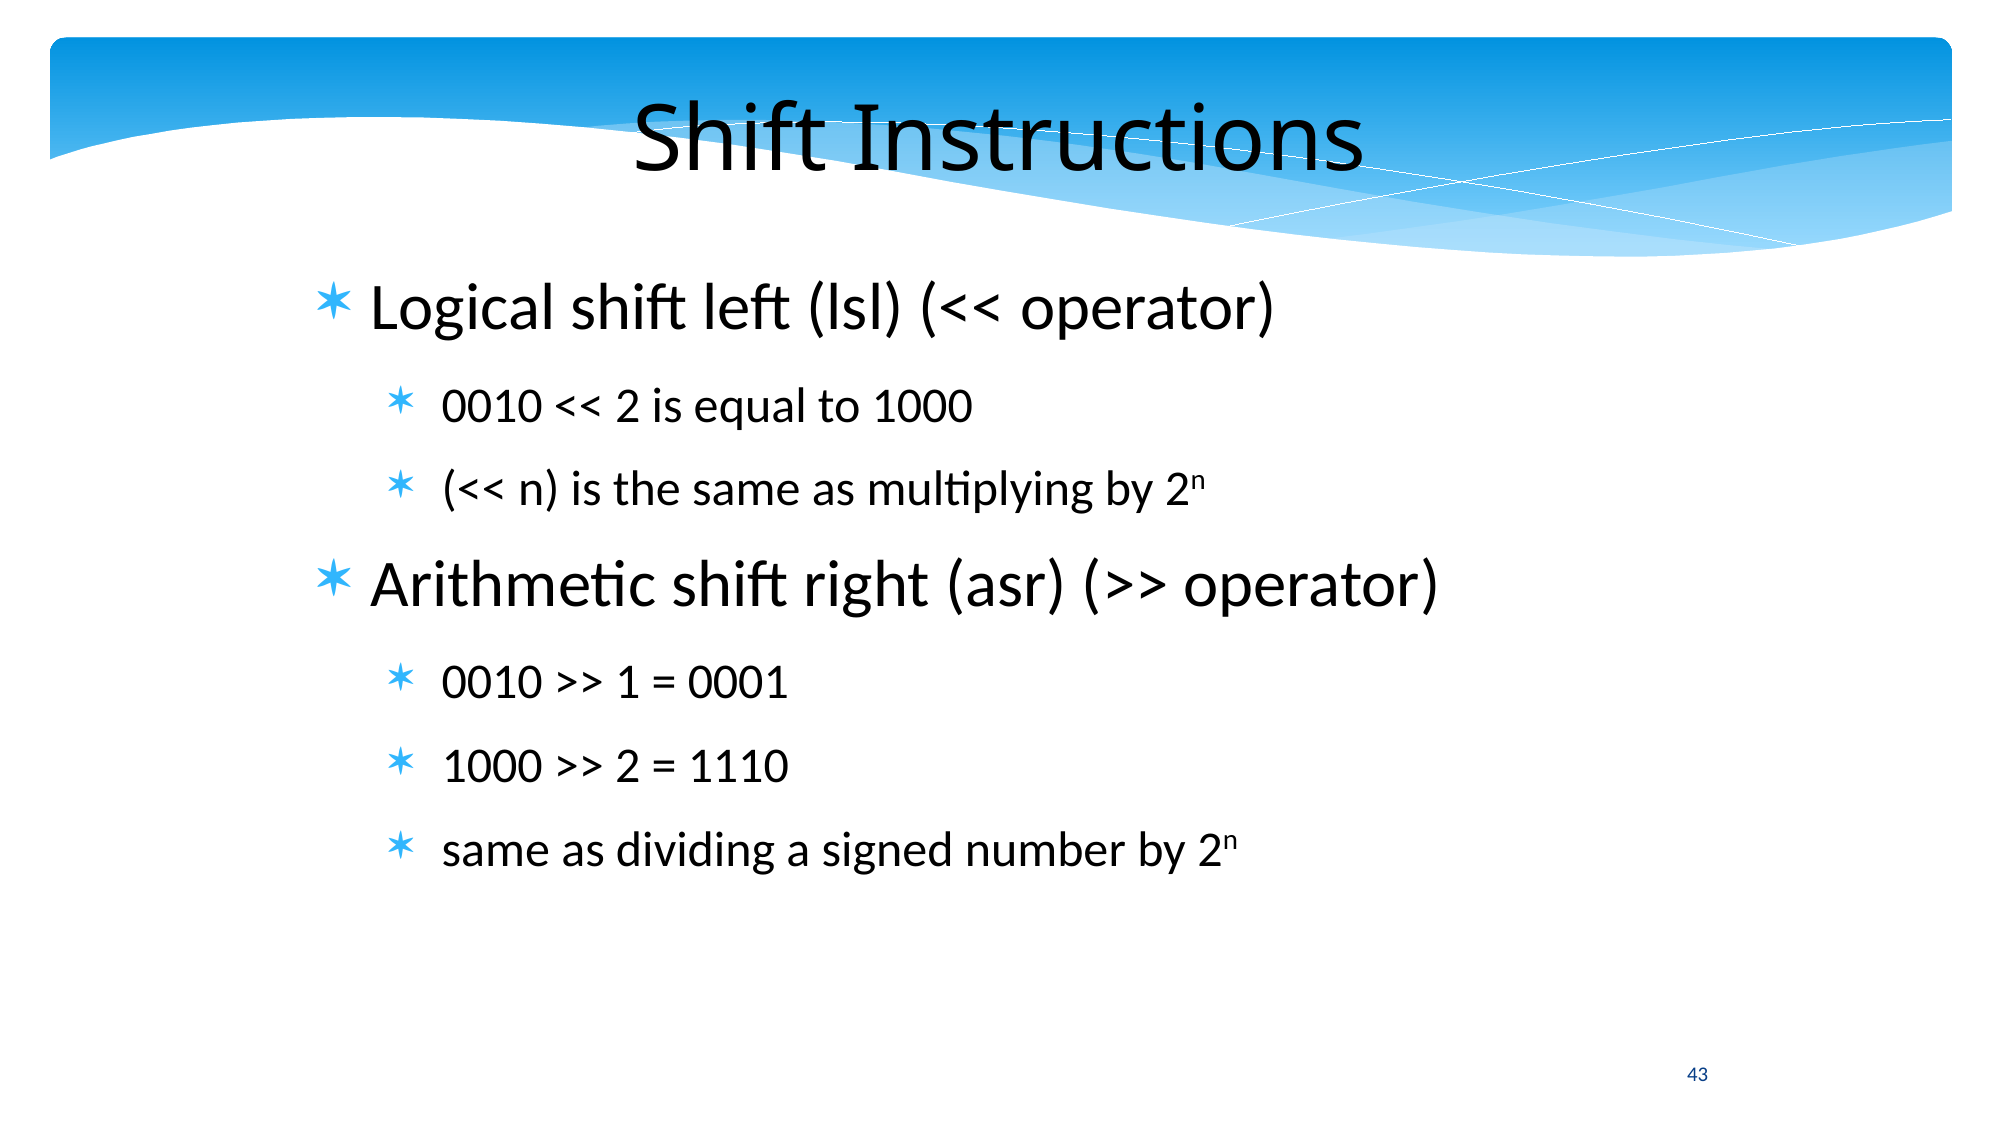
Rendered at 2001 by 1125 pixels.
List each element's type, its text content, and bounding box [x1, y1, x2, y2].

title Shift Instructions [287, 57, 1713, 211]
list Logical shift left (lsl) (<< operator) 0010 << 2 is equal to 1000 (<< n) is the same as multiplying by 2n Arithmetic shift right (asr) (>> operator) 0010 >> 1 = 0001 1000 >> 2 = 1110 same as dividing a signed number by 2n [300, 262, 1713, 963]
slide_number 43 [1651, 1042, 1744, 1103]
